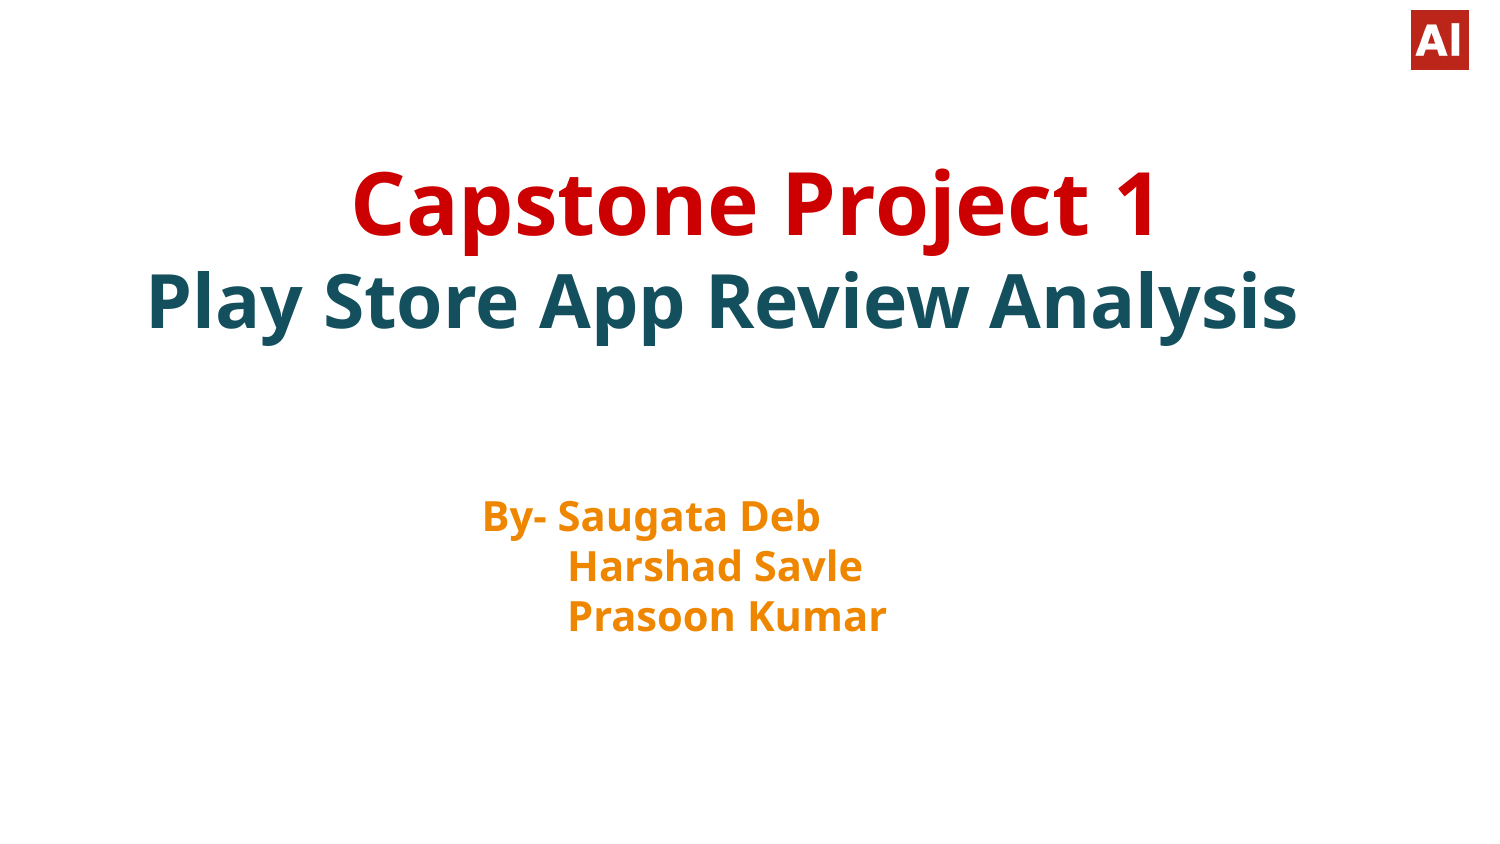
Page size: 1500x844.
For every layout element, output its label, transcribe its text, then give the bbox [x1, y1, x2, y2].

title Capstone Project 1 Play Store App Review Analysis [33, 67, 1413, 628]
text_box By- Saugata Deb Harshad Savle Prasoon Kumar [252, 482, 1355, 698]
picture [1411, 10, 1469, 70]
